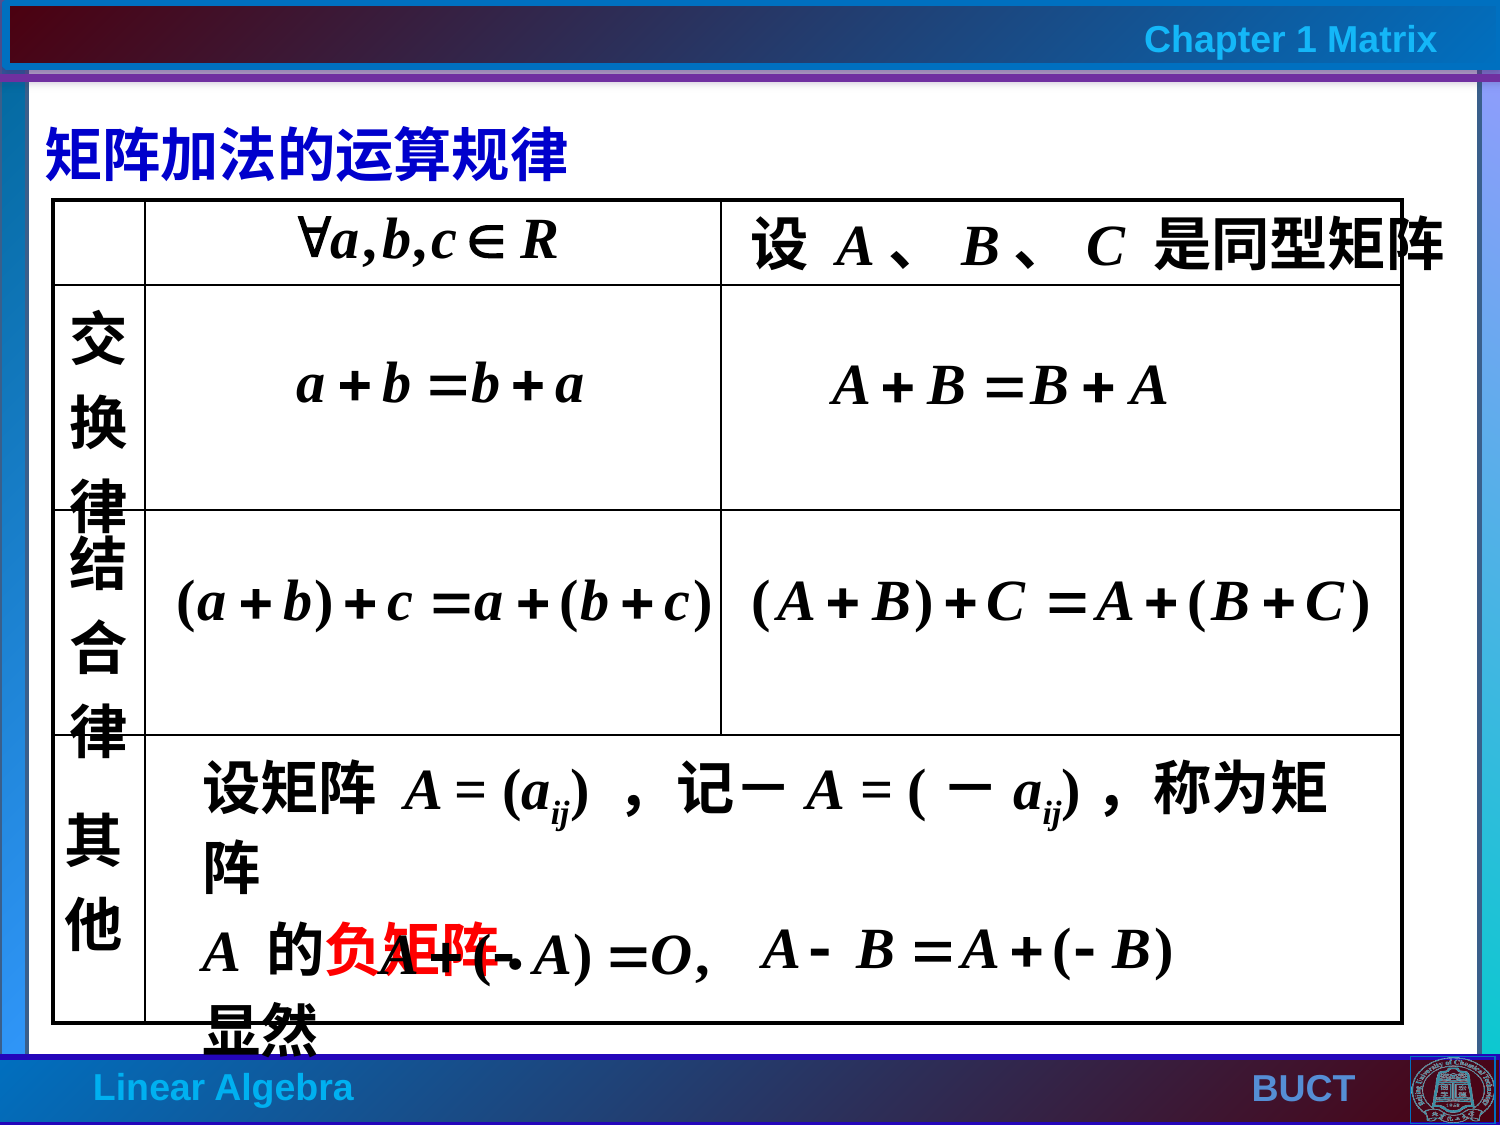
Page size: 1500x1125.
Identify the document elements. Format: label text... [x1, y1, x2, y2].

table_cell [146, 286, 720, 509]
table_cell [146, 511, 720, 734]
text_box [293, 356, 591, 410]
table_cell 交换律 [55, 286, 144, 509]
table_cell [722, 511, 1400, 734]
table_header [55, 202, 144, 284]
text_box 设 A、B、C 是同型矩阵 [735, 200, 1375, 280]
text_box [753, 922, 1176, 988]
table_cell 其他 [55, 736, 144, 1021]
table_header [722, 202, 1400, 284]
table_cell [146, 736, 1400, 1021]
text_box 设矩阵 A = (aij) ，记－A = (－aij)，称为矩阵 A 的负矩阵． 显然 [187, 744, 1375, 1072]
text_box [372, 928, 713, 994]
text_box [824, 358, 1171, 410]
text_box 矩阵加法的运算规律 [29, 110, 855, 196]
table_cell [722, 286, 1400, 509]
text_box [174, 574, 715, 640]
table_cell 结合律 [55, 511, 144, 734]
table_header [146, 202, 720, 284]
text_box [287, 212, 563, 274]
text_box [749, 573, 1374, 640]
